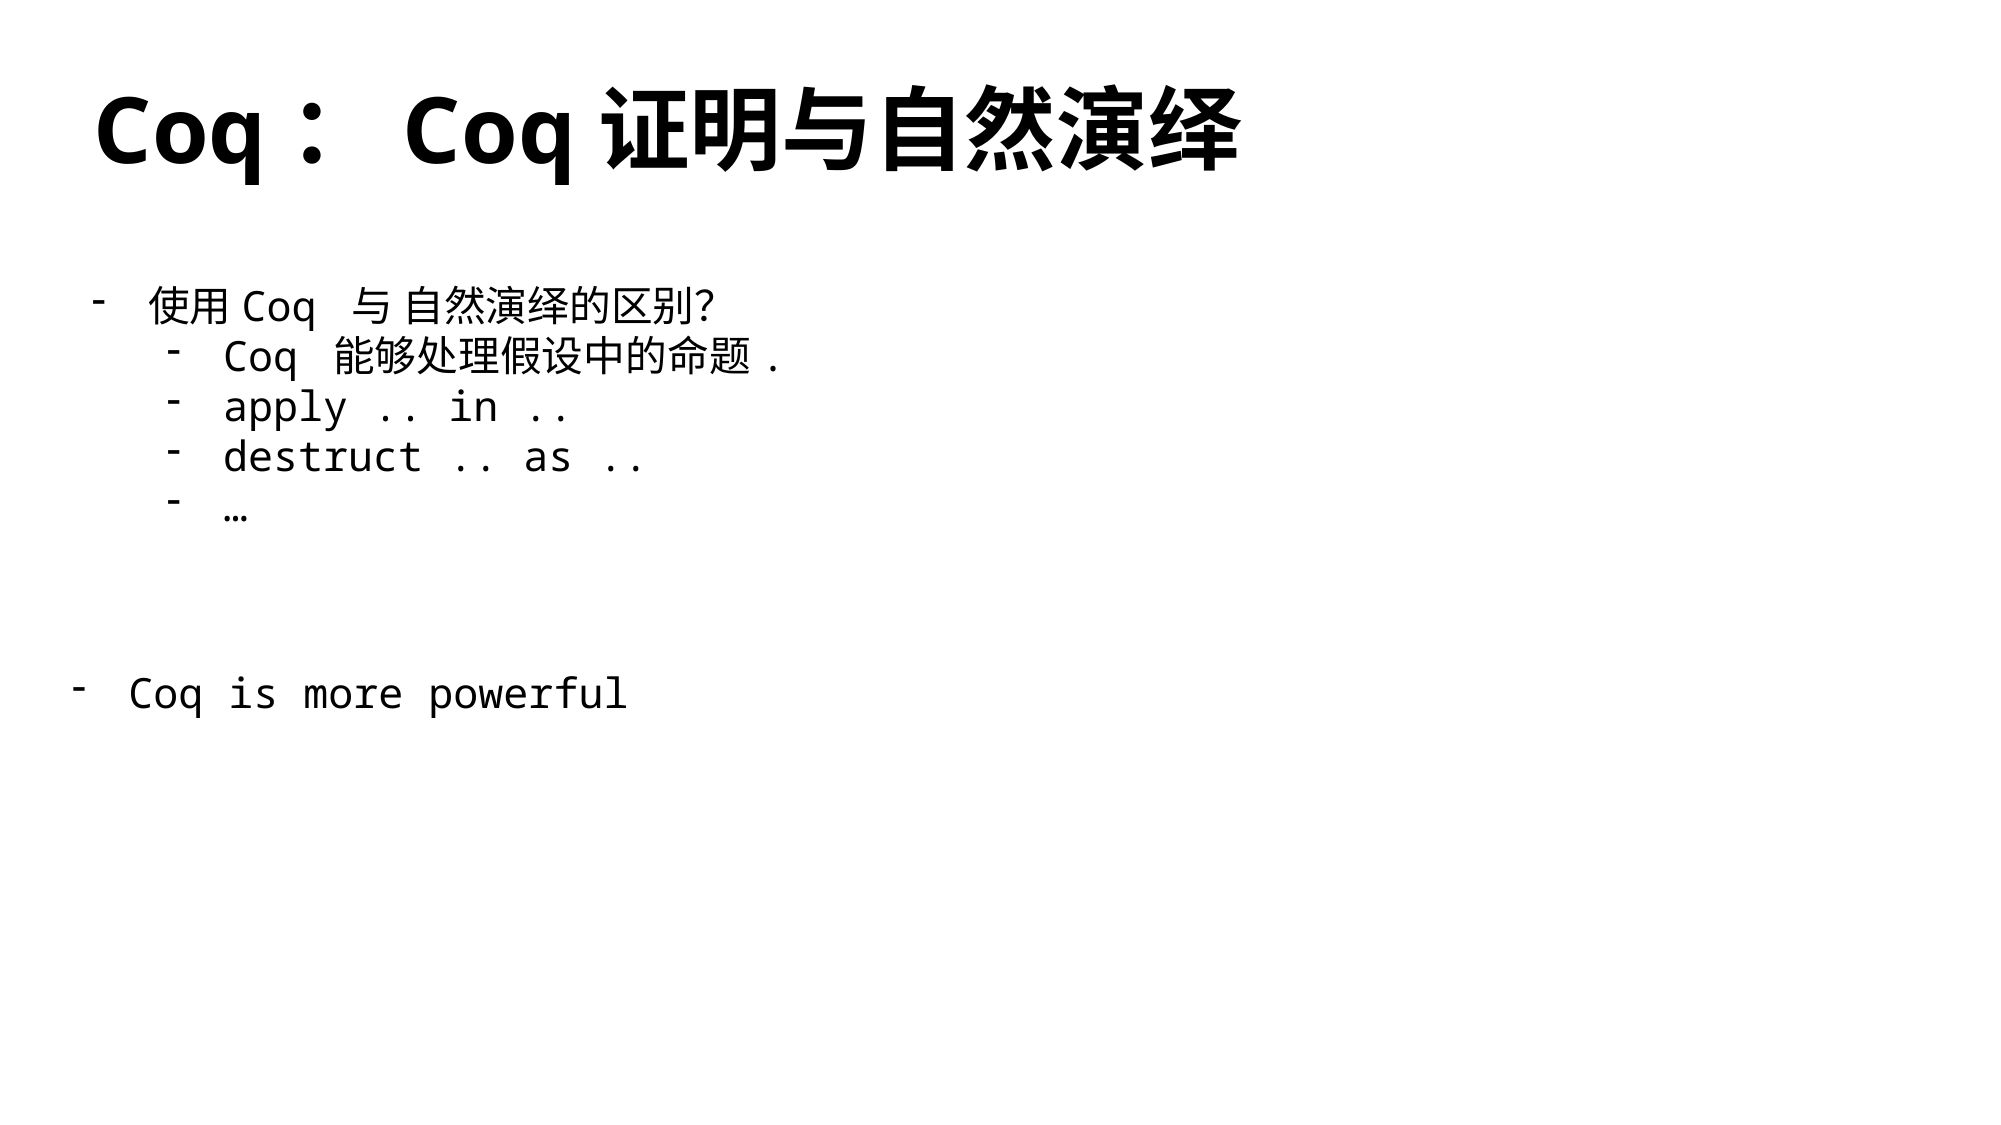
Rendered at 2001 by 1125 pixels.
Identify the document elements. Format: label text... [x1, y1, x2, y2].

text_box Coq is more powerful [57, 659, 644, 775]
title Coq：Coq证明与自然演绎 [78, 25, 1804, 243]
text_box 使用Coq 与 自然演绎的区别？ Coq 能够处理假设中的命题. apply .. in .. destruct .. as .. … [77, 271, 826, 587]
